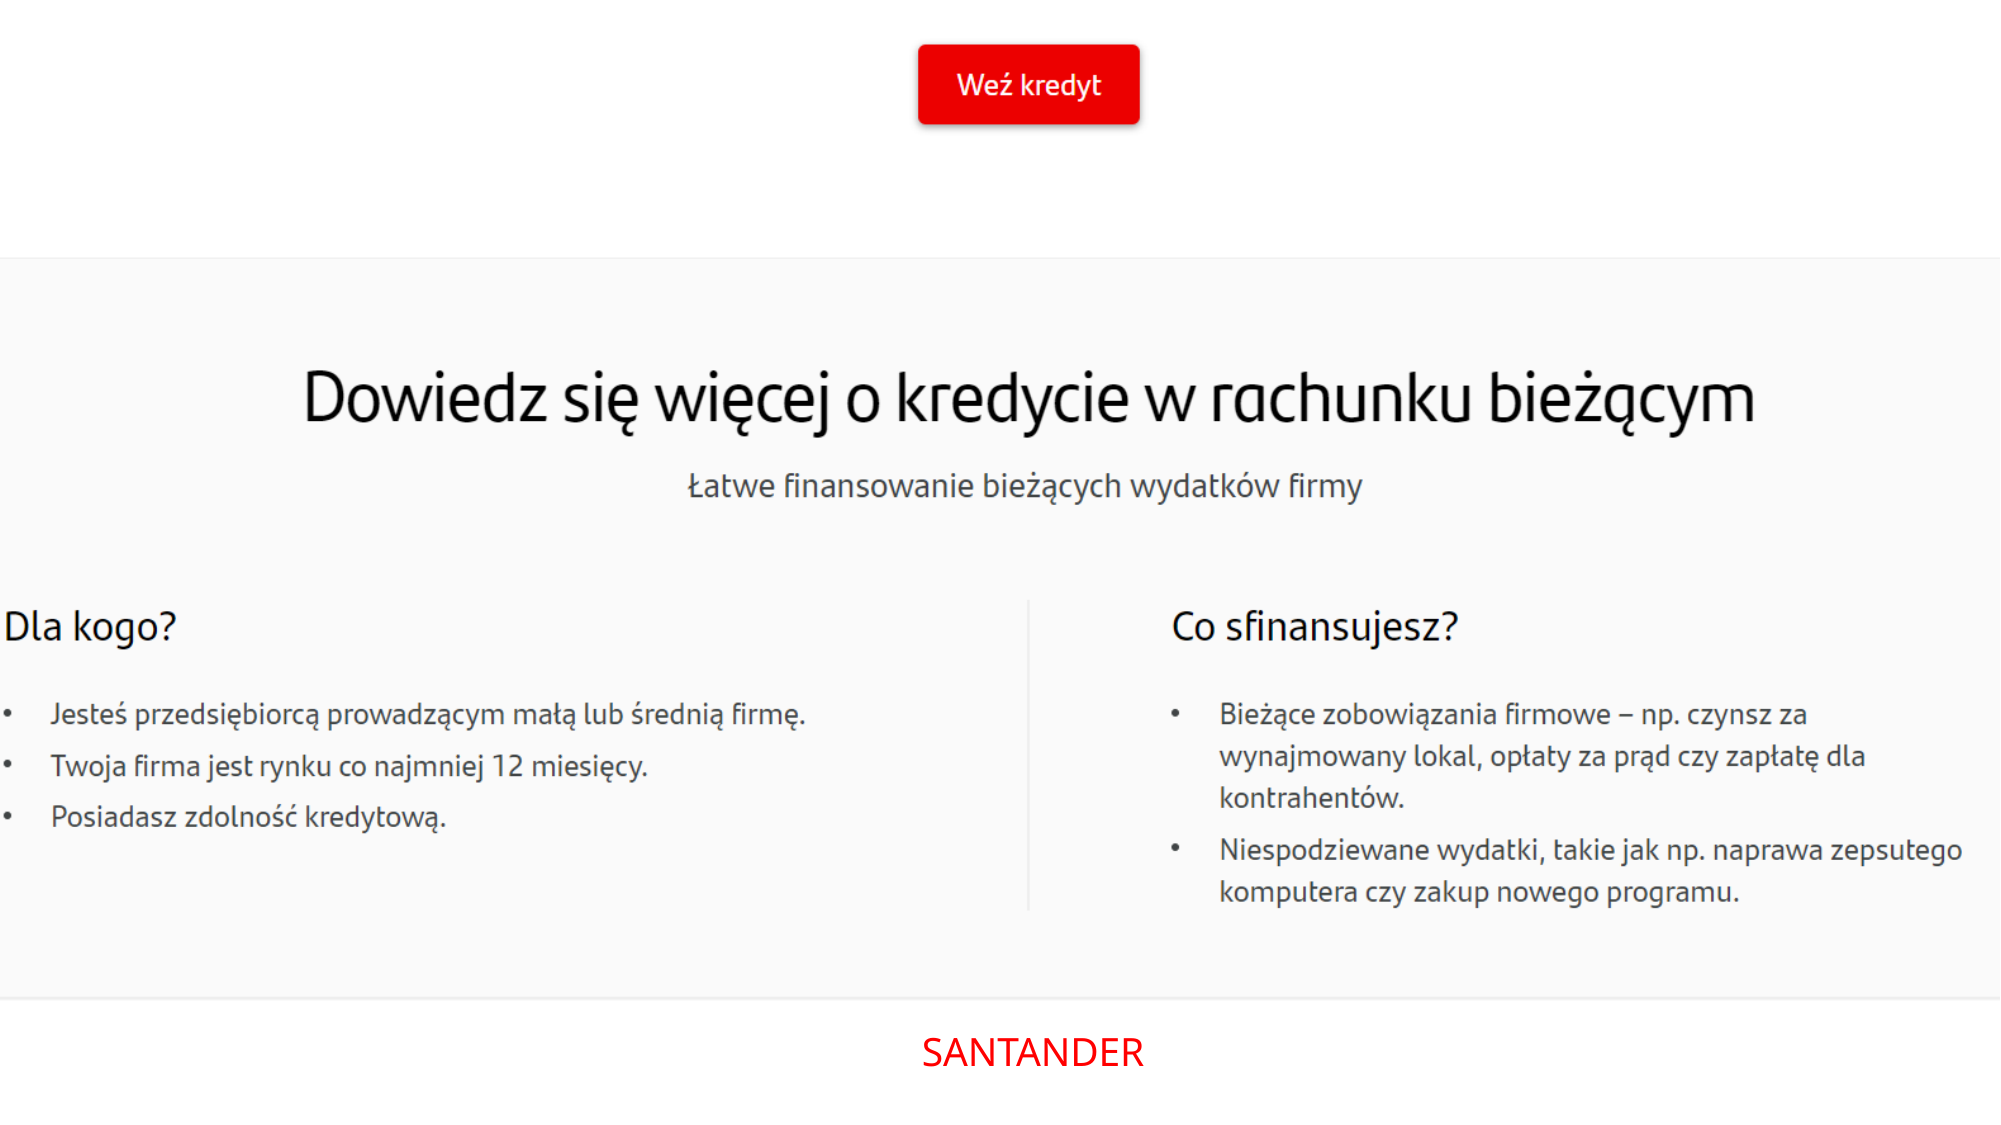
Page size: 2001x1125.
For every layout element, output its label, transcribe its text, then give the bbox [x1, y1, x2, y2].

picture [0, 0, 2000, 1003]
text_box SANTANDER [396, 1020, 1670, 1082]
